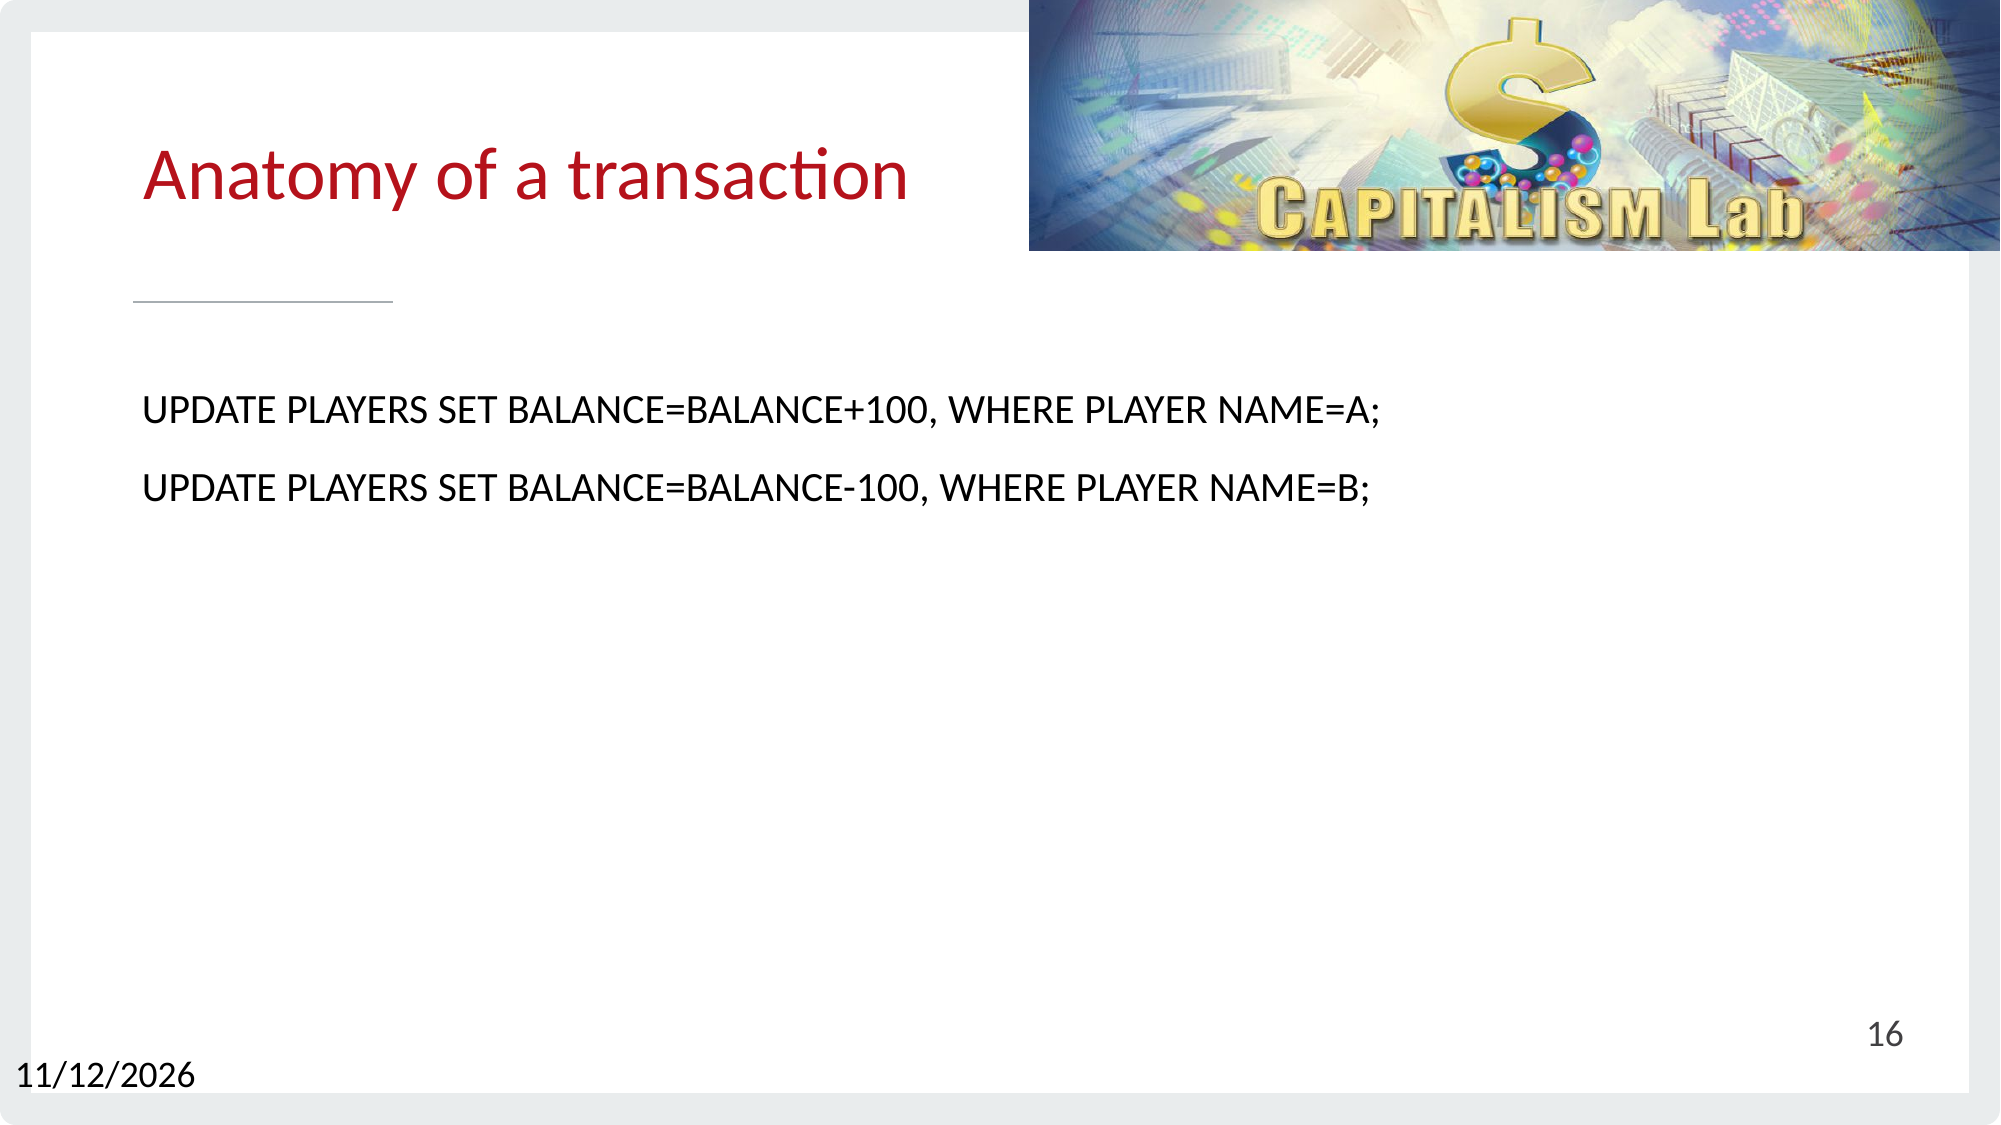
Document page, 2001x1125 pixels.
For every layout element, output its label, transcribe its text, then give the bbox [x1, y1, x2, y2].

slide_number 16 [1468, 1001, 1919, 1061]
title Anatomy of a transaction [128, 78, 1448, 279]
picture [1029, 0, 2000, 251]
list UPDATE PLAYERS SET BALANCE=BALANCE+100, WHERE PLAYER NAME=A; UPDATE PLAYERS SET BALANCE=BALANCE-100, WHERE PLAYER NAME=B; ever, during this transaction, the game server also applies interest payments (6%).” That is, the server should bring the pages containing players’ bank account info, make the [126, 379, 1725, 1014]
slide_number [0, 1042, 450, 1103]
